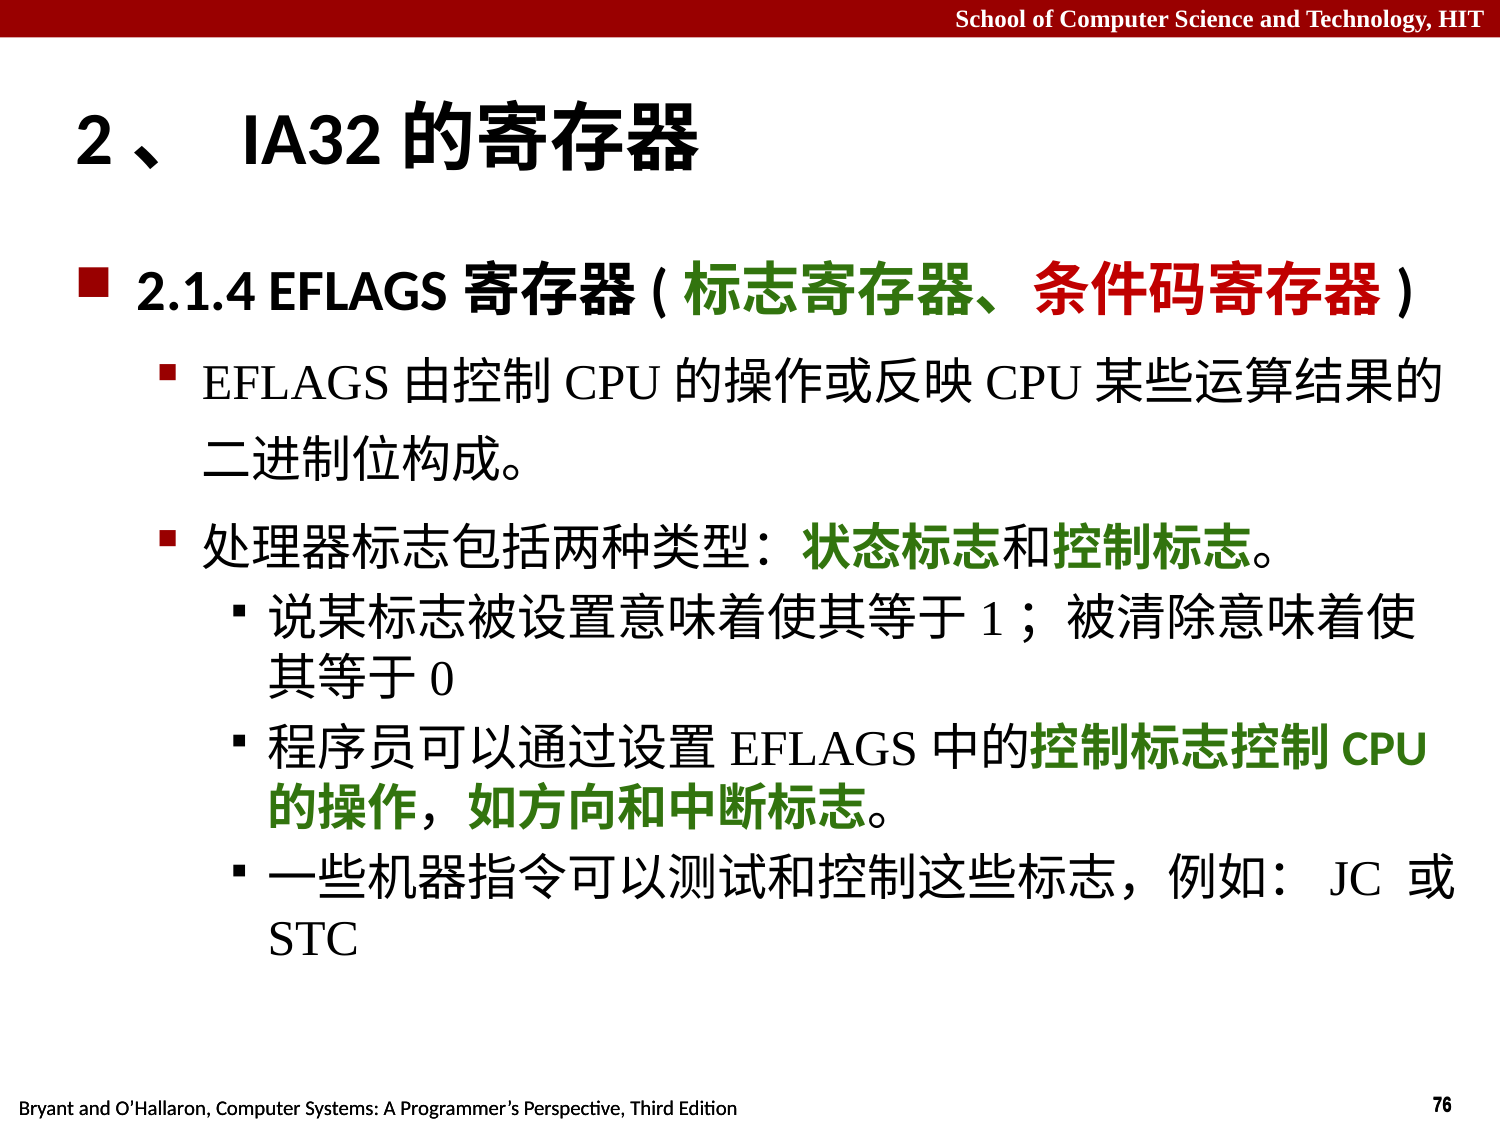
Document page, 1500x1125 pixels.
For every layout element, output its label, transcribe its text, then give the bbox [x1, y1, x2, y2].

title 2、 IA32的寄存器 [61, 61, 1500, 187]
list 2.1.4 EFLAGS寄存器(标志寄存器、条件码寄存器) EFLAGS由控制CPU的操作或反映CPU某些运算结果的二进制位构成。 处理器标志包括两种类型：状态标志和控制标志。 说某标志被设置意味着使其等于1；被清除意味着使其等于0 程序员可以通过设置EFLAGS中的控制标志控制CPU的操作，如方向和中断标志。 一些机器指令可以测试和控制这些标志，例如：JC 或STC [64, 223, 1476, 1088]
